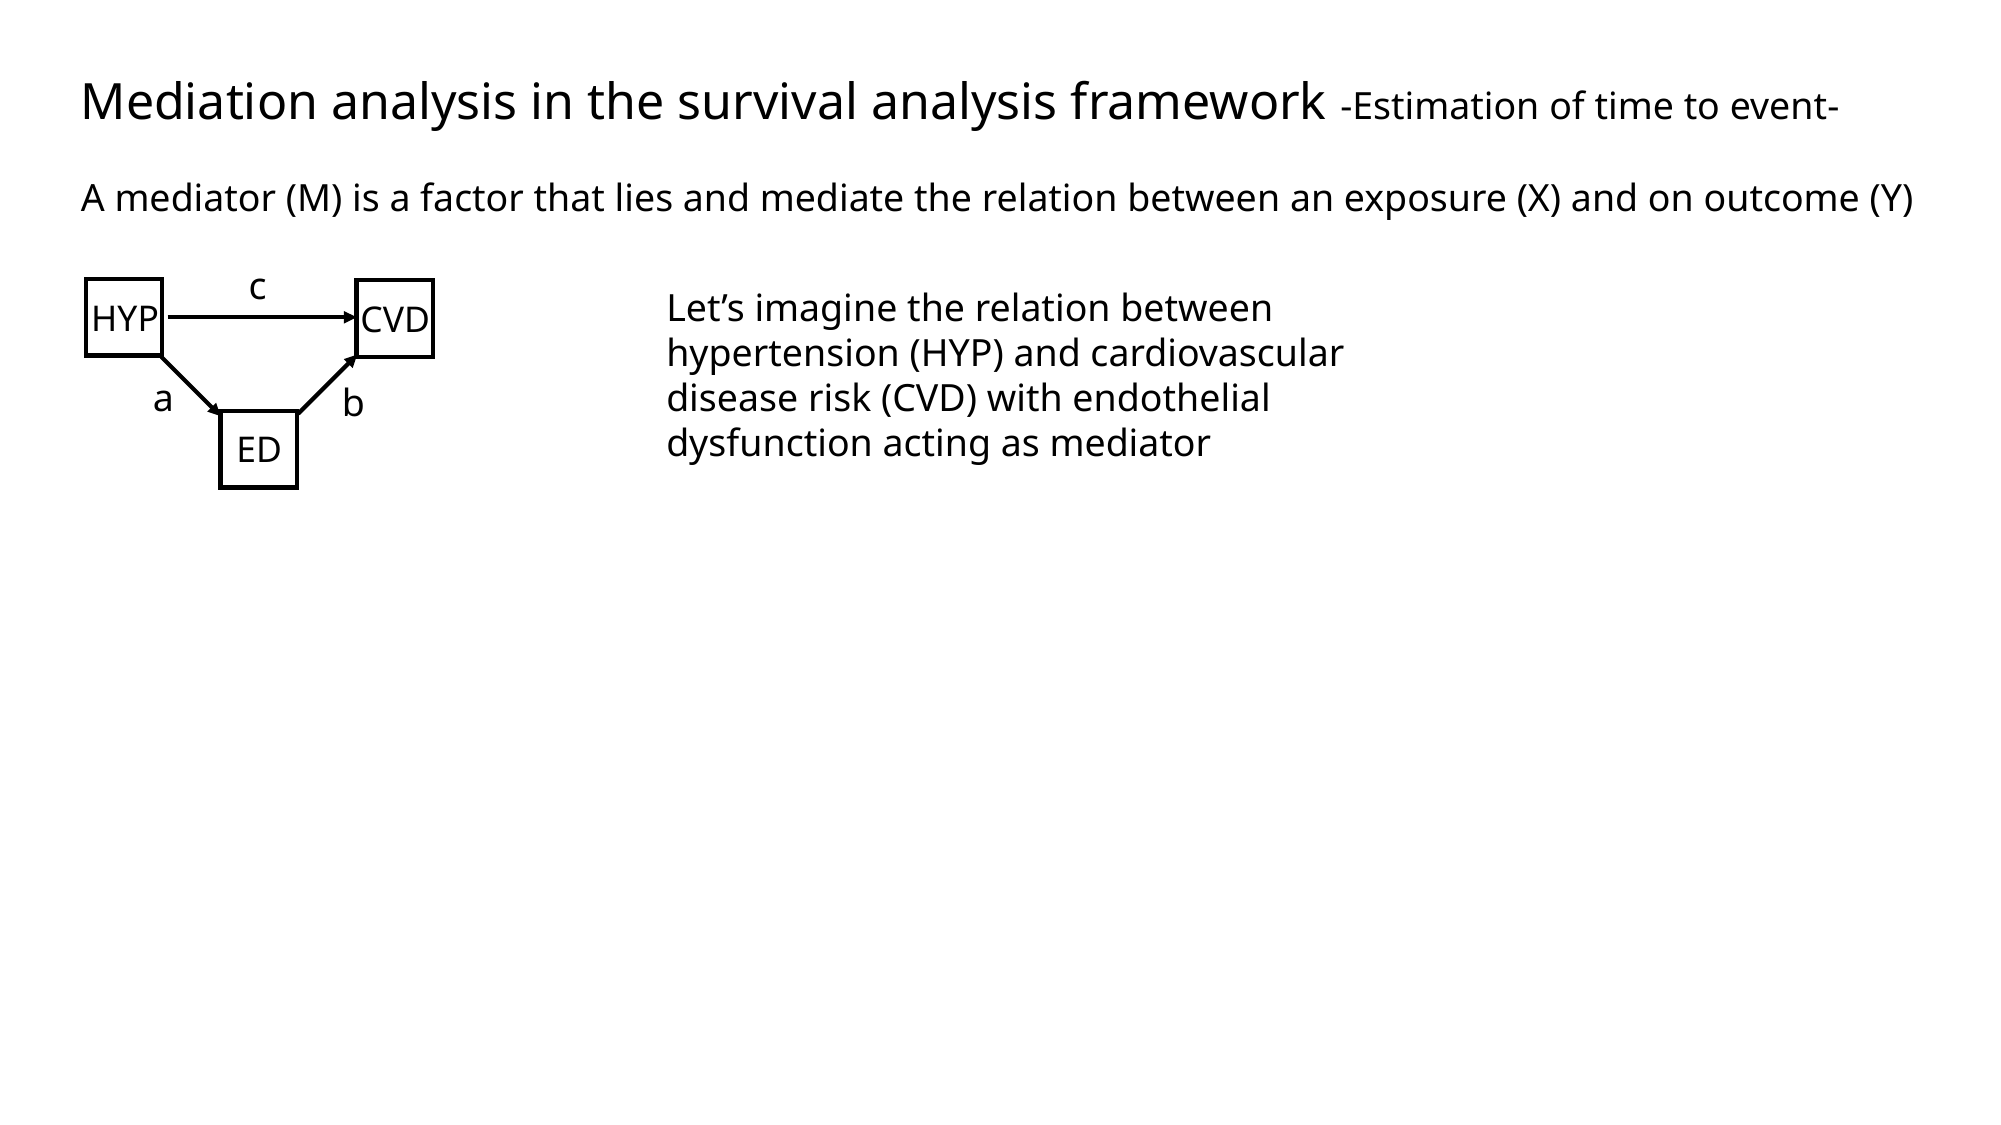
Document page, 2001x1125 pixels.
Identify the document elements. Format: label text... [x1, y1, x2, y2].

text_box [62, 254, 458, 489]
text_box Let’s imagine the relation between hypertension (HYP) and cardiovascular disease risk (CVD) with endothelial dysfunction acting as mediator [651, 276, 1495, 471]
text_box Mediation analysis in the survival analysis framework -Estimation of time to event- A mediator (M) is a factor that lies and mediate the relation between an exposure (X) and on outcome (Y) [66, 62, 2000, 227]
